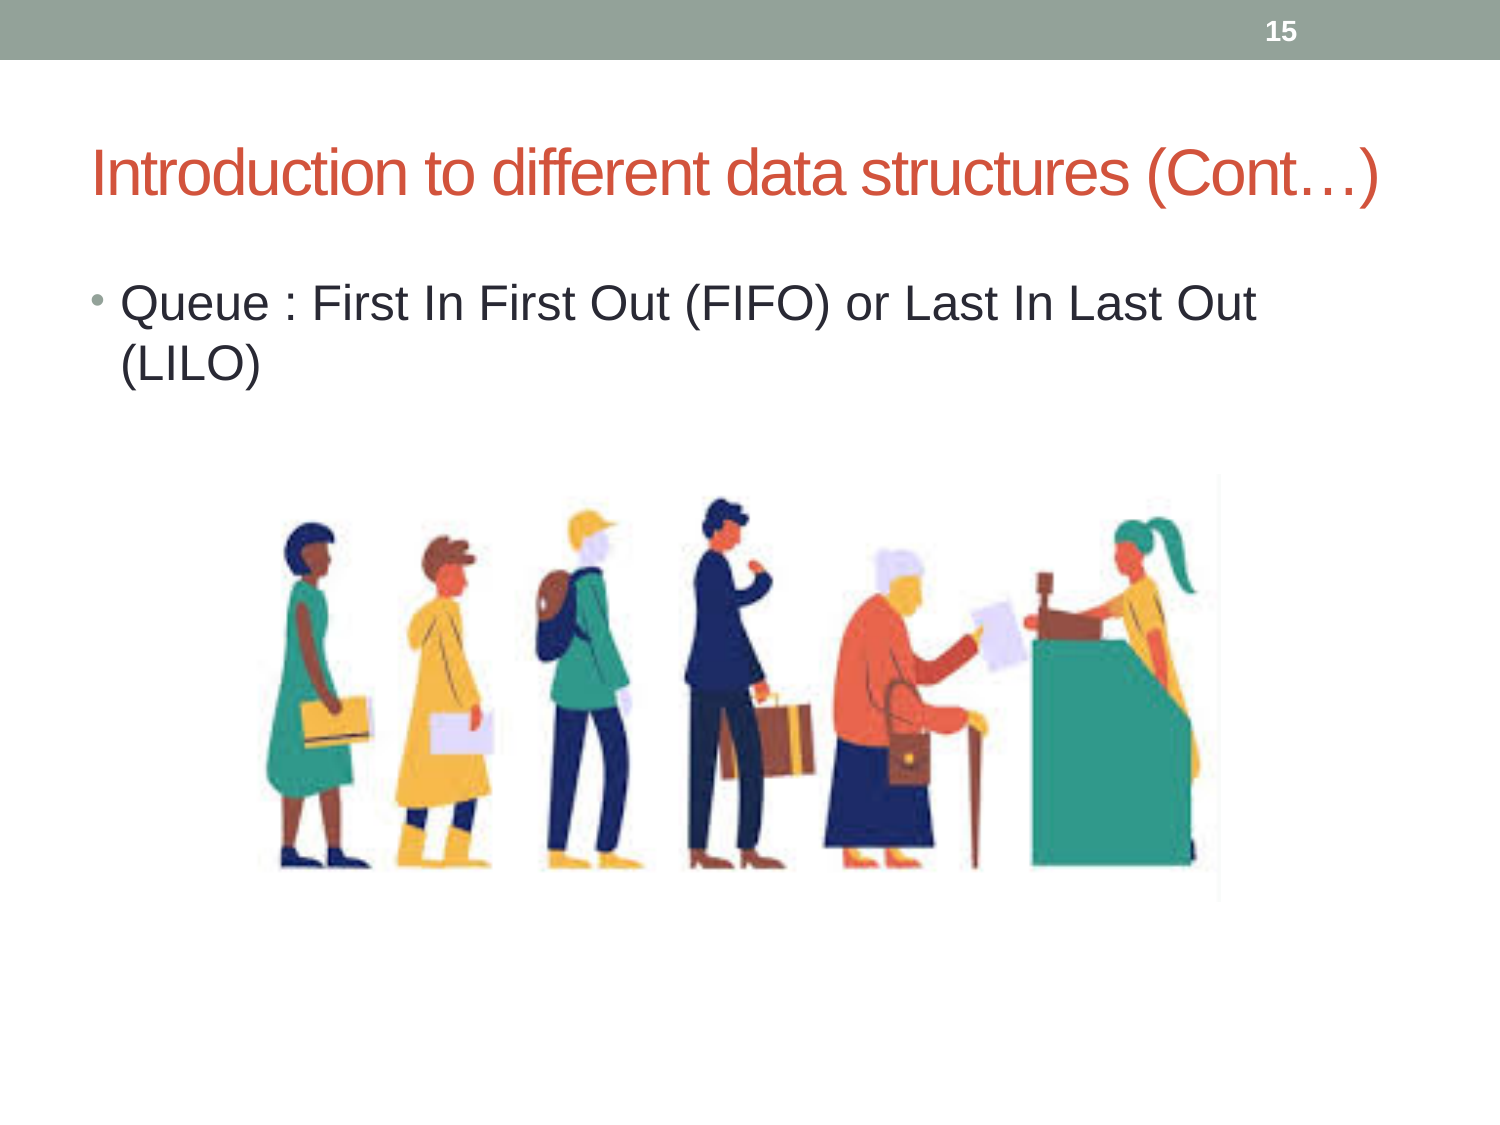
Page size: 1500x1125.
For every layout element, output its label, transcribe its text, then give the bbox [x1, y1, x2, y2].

slide_number 15 [1250, 3, 1425, 57]
title Introduction to different data structures (Cont…) [75, 87, 1425, 250]
picture [212, 474, 1221, 902]
list Queue : First In First Out (FIFO) or Last In Last Out (LILO) [75, 262, 1425, 1063]
